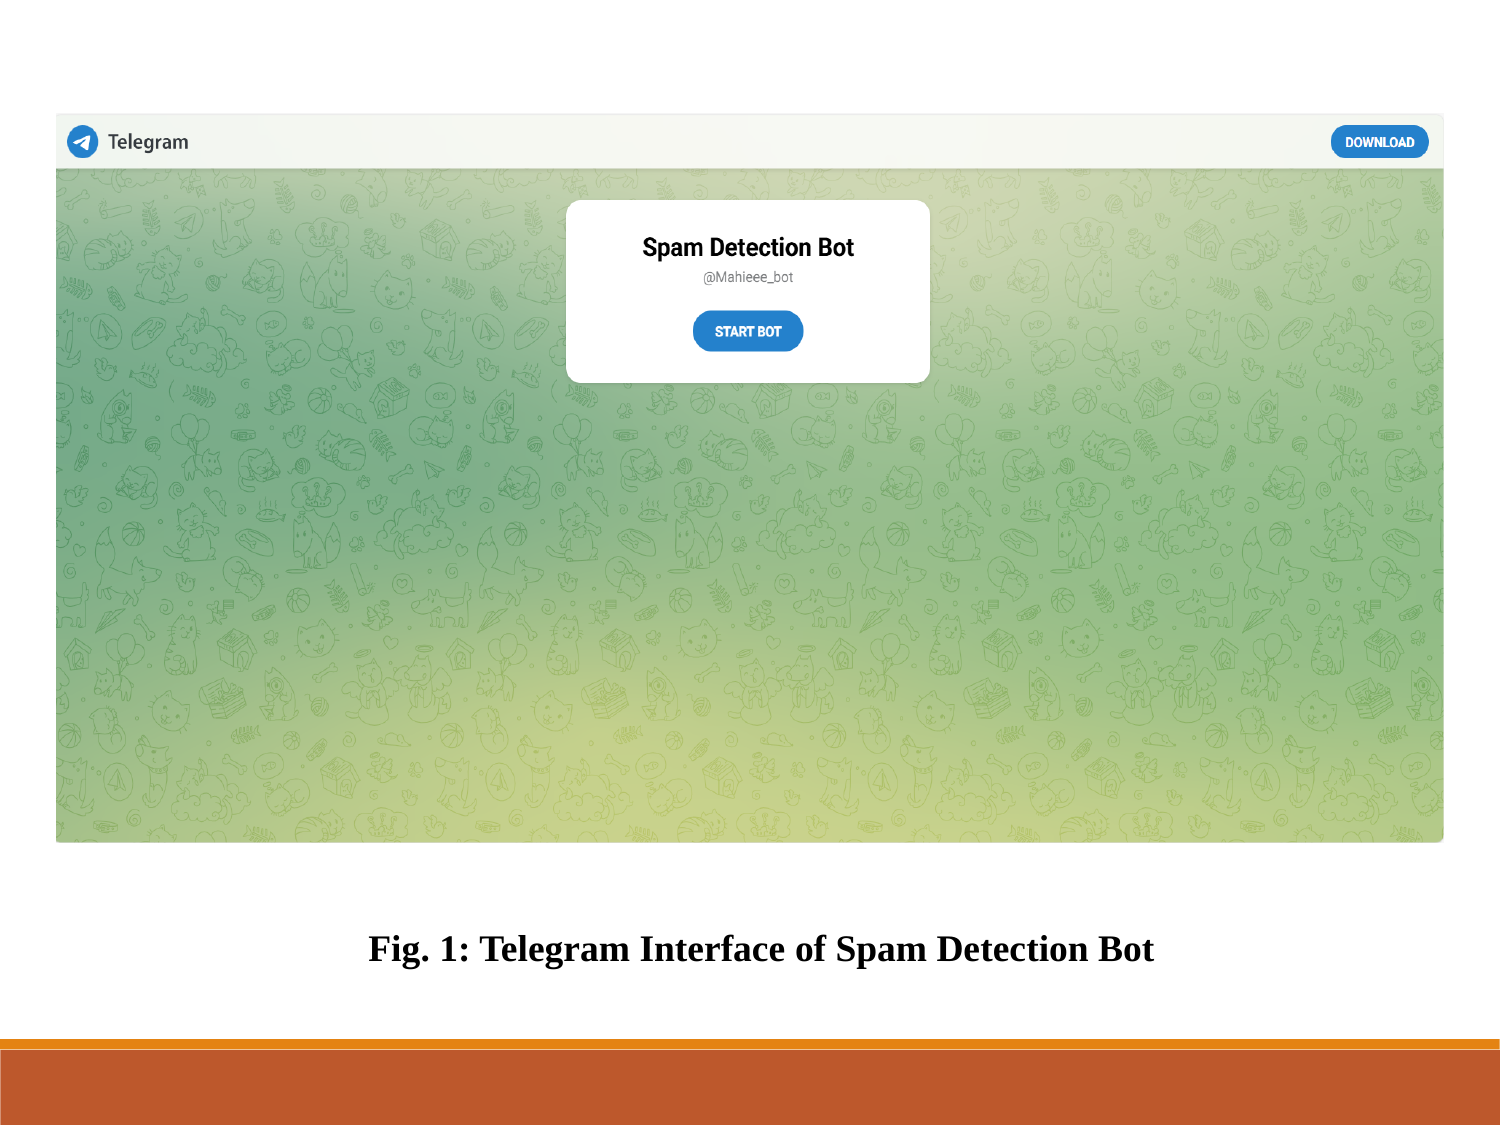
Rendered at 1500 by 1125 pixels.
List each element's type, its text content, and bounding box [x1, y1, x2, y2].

text_box Fig. 1: Telegram Interface of Spam Detection Bot [53, 916, 1471, 1047]
picture [55, 113, 1445, 843]
